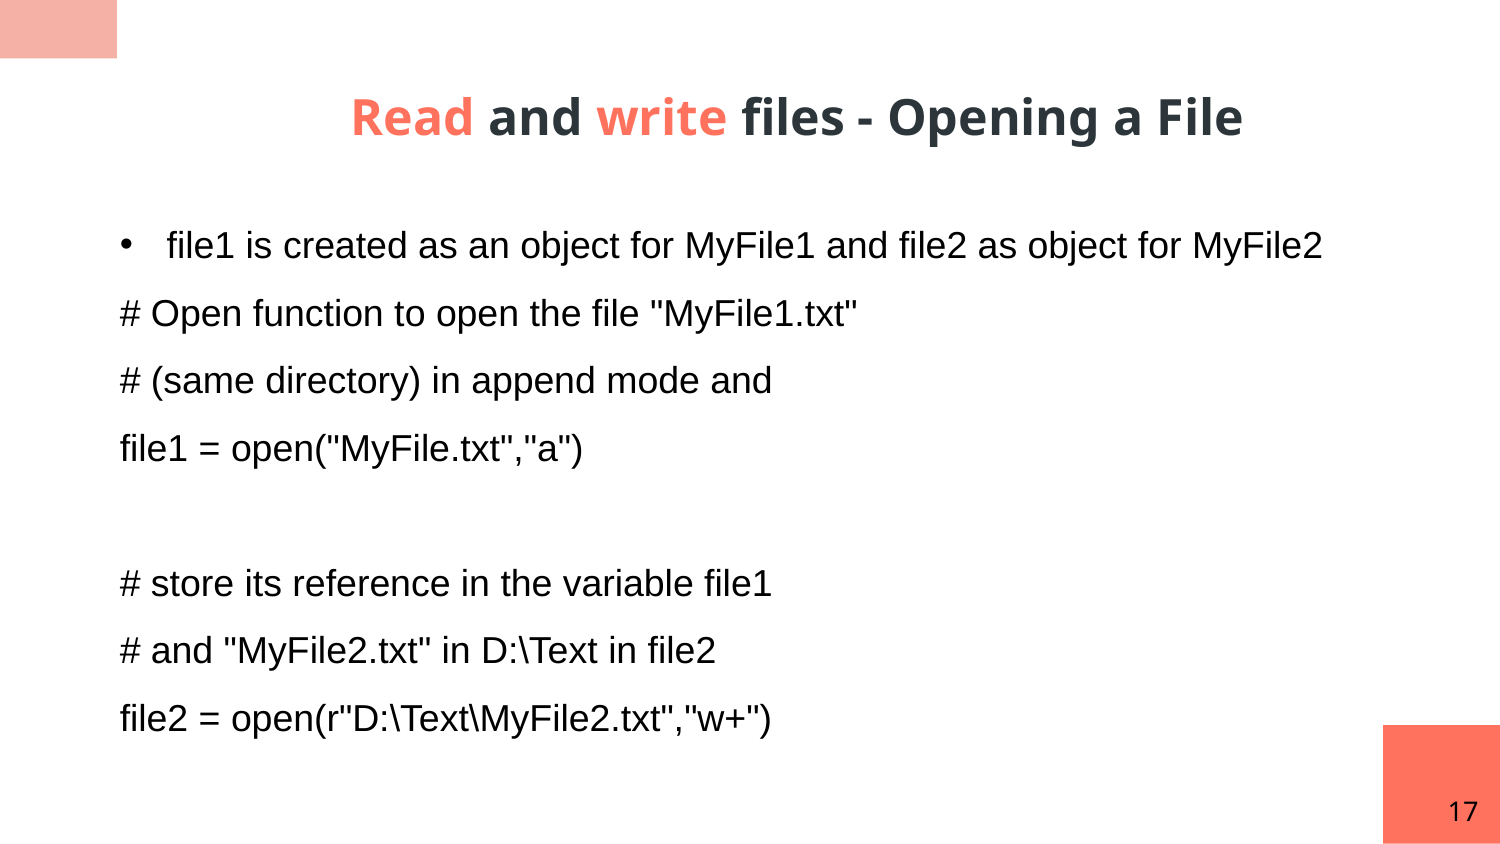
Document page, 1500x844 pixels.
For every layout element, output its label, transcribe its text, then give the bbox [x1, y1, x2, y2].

text_box file1 is created as an object for MyFile1 and file2 as object for MyFile2 # Open function to open the file "MyFile1.txt" # (same directory) in append mode and file1 = open("MyFile.txt","a") # store its reference in the variable file1 # and "MyFile2.txt" in D:\Text in file2 file2 = open(r"D:\Text\MyFile2.txt","w+") [105, 191, 1404, 746]
title Read and write files - Opening a File [140, 38, 1455, 192]
slide_number 17 [1403, 779, 1494, 844]
